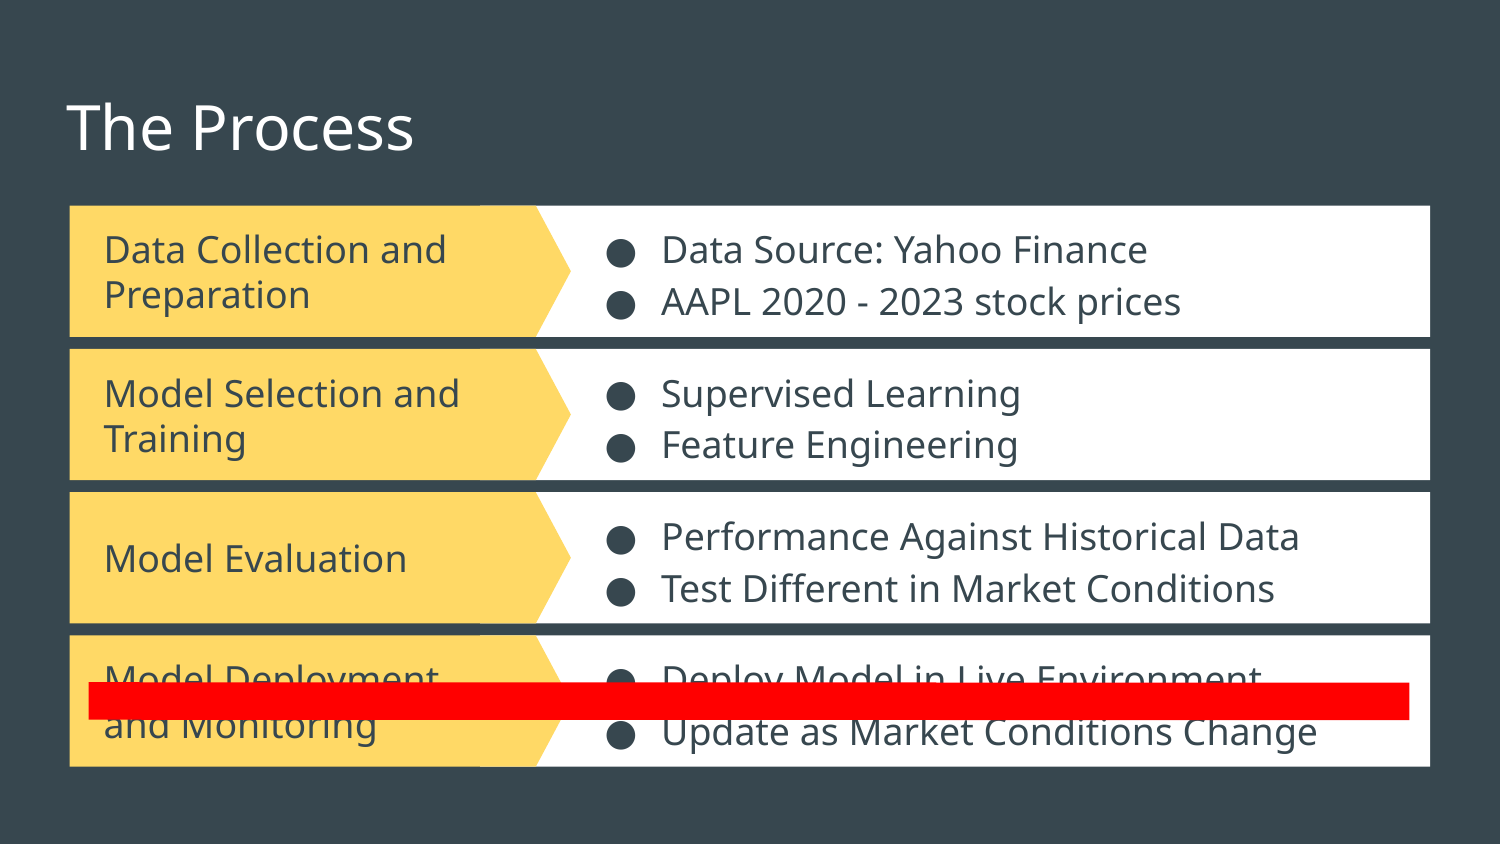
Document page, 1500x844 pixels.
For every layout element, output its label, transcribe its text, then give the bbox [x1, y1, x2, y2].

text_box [69, 635, 1431, 767]
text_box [69, 491, 1431, 624]
title The Process [51, 72, 1449, 167]
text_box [69, 205, 1431, 338]
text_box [69, 348, 1431, 481]
